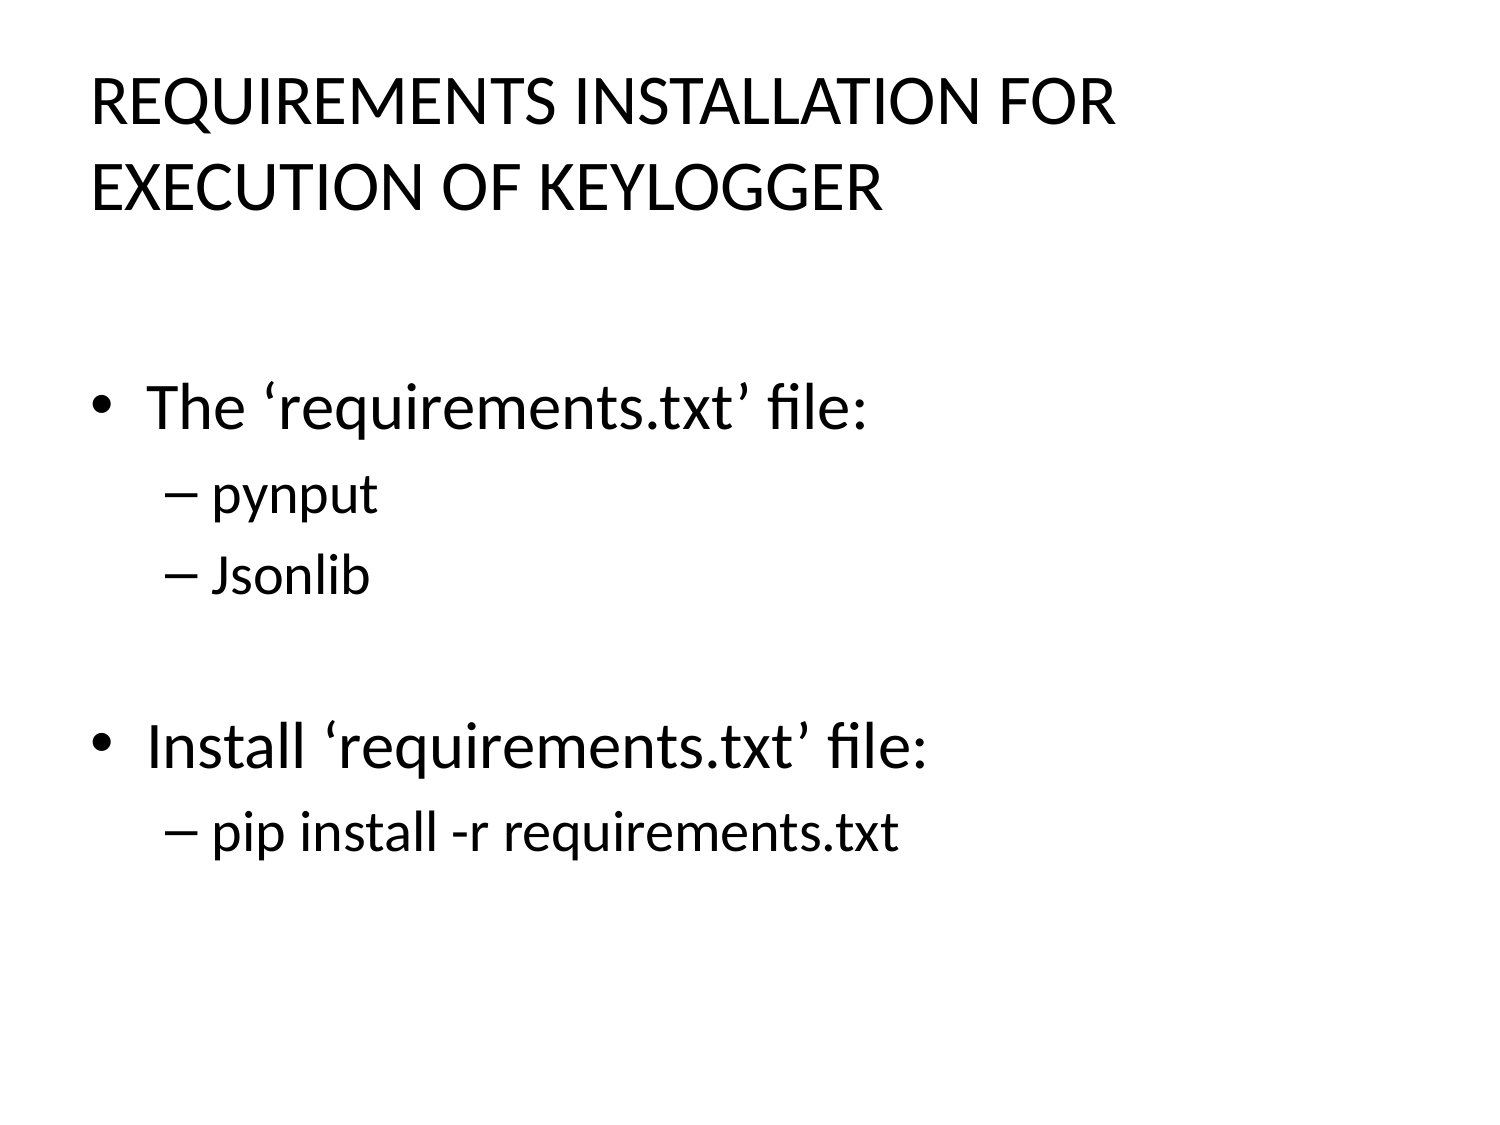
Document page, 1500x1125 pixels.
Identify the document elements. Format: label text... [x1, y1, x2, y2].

list The ‘requirements.txt’ file: pynput Jsonlib Install ‘requirements.txt’ file: pip install -r requirements.txt [75, 262, 1425, 1005]
title REQUIREMENTS INSTALLATION FOR EXECUTION OF KEYLOGGER [75, 45, 1425, 233]
